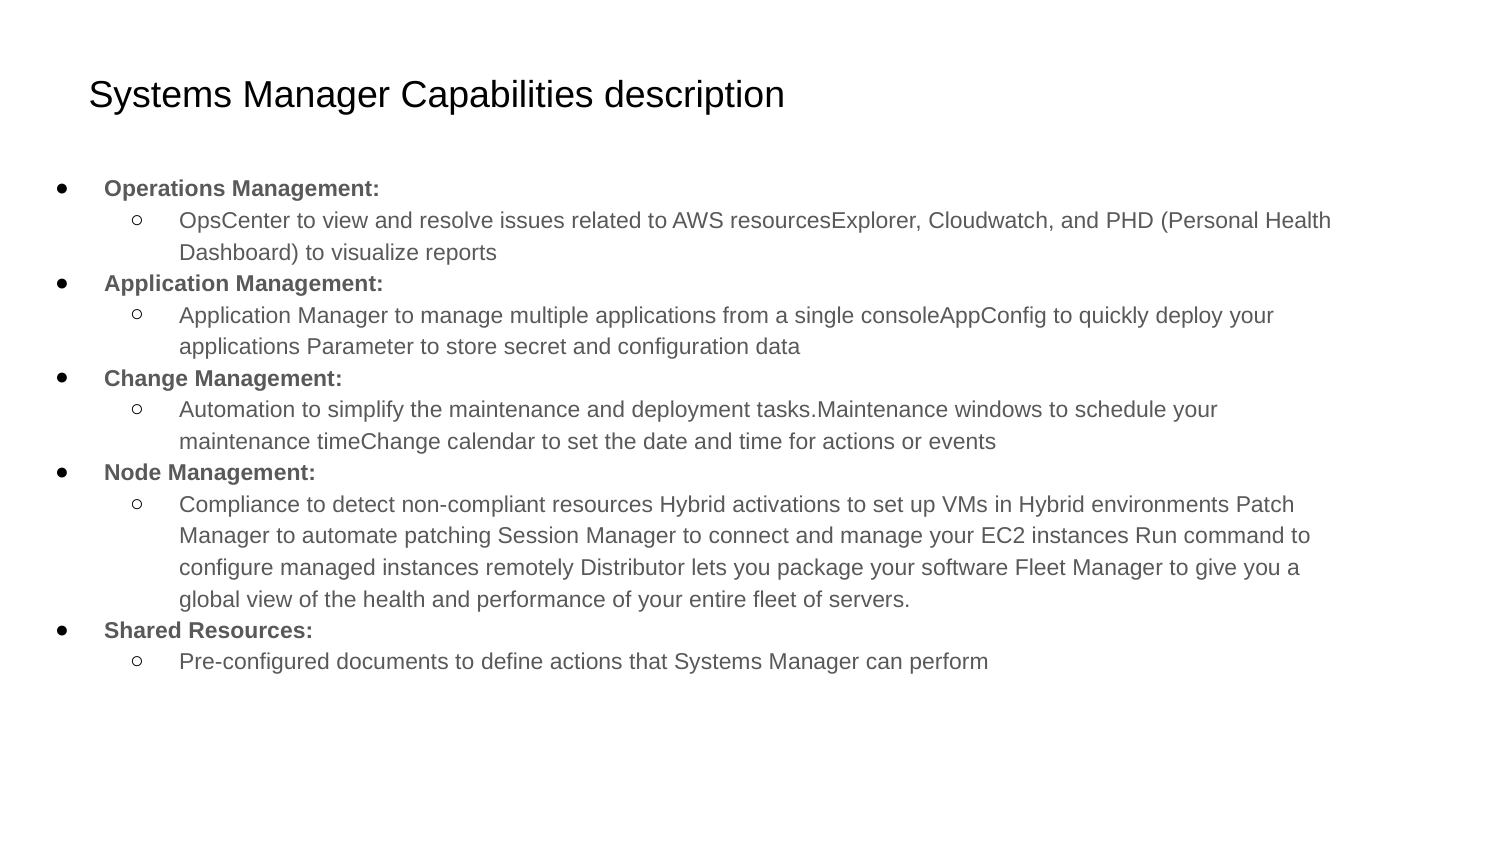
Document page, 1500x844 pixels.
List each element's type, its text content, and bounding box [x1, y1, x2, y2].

title Systems Manager Capabilities description [77, 33, 1048, 157]
list Operations Management: OpsCenter to view and resolve issues related to AWS resourcesExplorer, Cloudwatch, and PHD (Personal Health Dashboard) to visualize reports Application Management: Application Manager to manage multiple applications from a single consoleAppConfig to quickly deploy your applications Parameter to store secret and configuration data Change Management: Automation to simplify the maintenance and deployment tasks.Maintenance windows to schedule your maintenance timeChange calendar to set the date and time for actions or events Node Management: Compliance to detect non-compliant resources Hybrid activations to set up VMs in Hybrid environments Patch Manager to automate patching Session Manager to connect and manage your EC2 instances Run command to configure managed instances remotely Distributor lets you package your software Fleet Manager to give you a global view of the health and performance of your entire fleet of servers. Shared Resources: Pre-configured documents to define actions that Systems Manager can perform [17, 171, 1364, 816]
